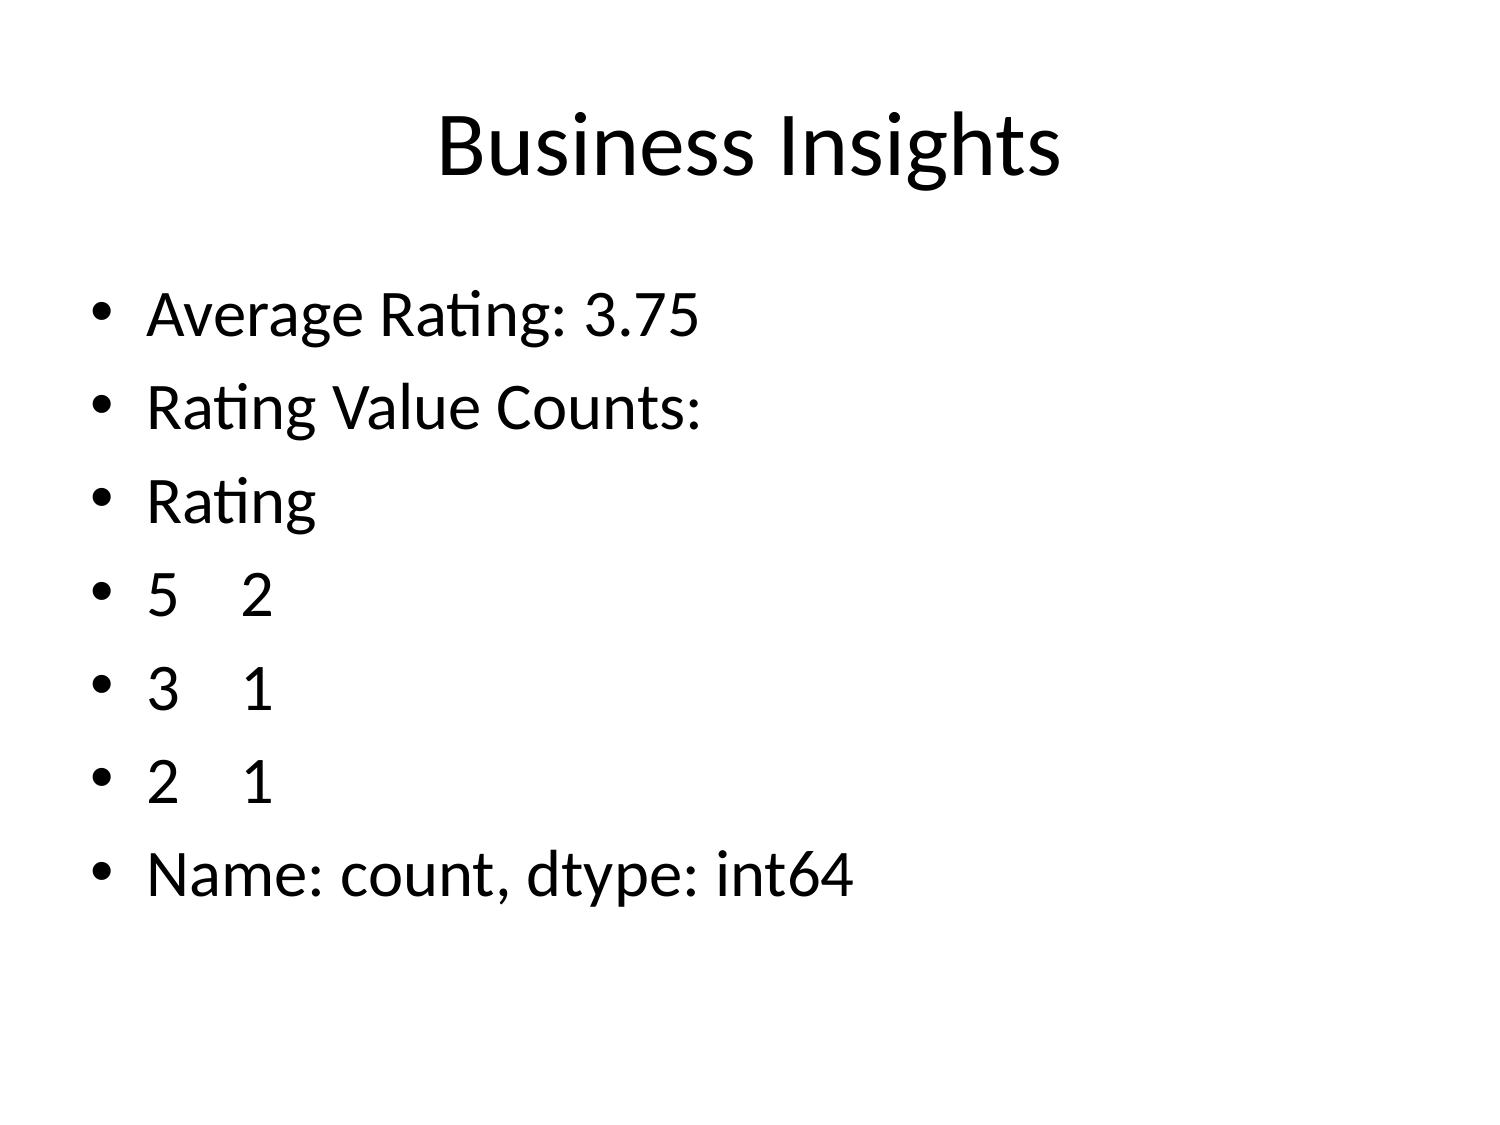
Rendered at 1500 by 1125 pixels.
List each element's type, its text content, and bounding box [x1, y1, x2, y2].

list Average Rating: 3.75 Rating Value Counts: Rating 5 2 3 1 2 1 Name: count, dtype: int64 [75, 262, 1425, 1005]
title Business Insights [75, 45, 1425, 233]
